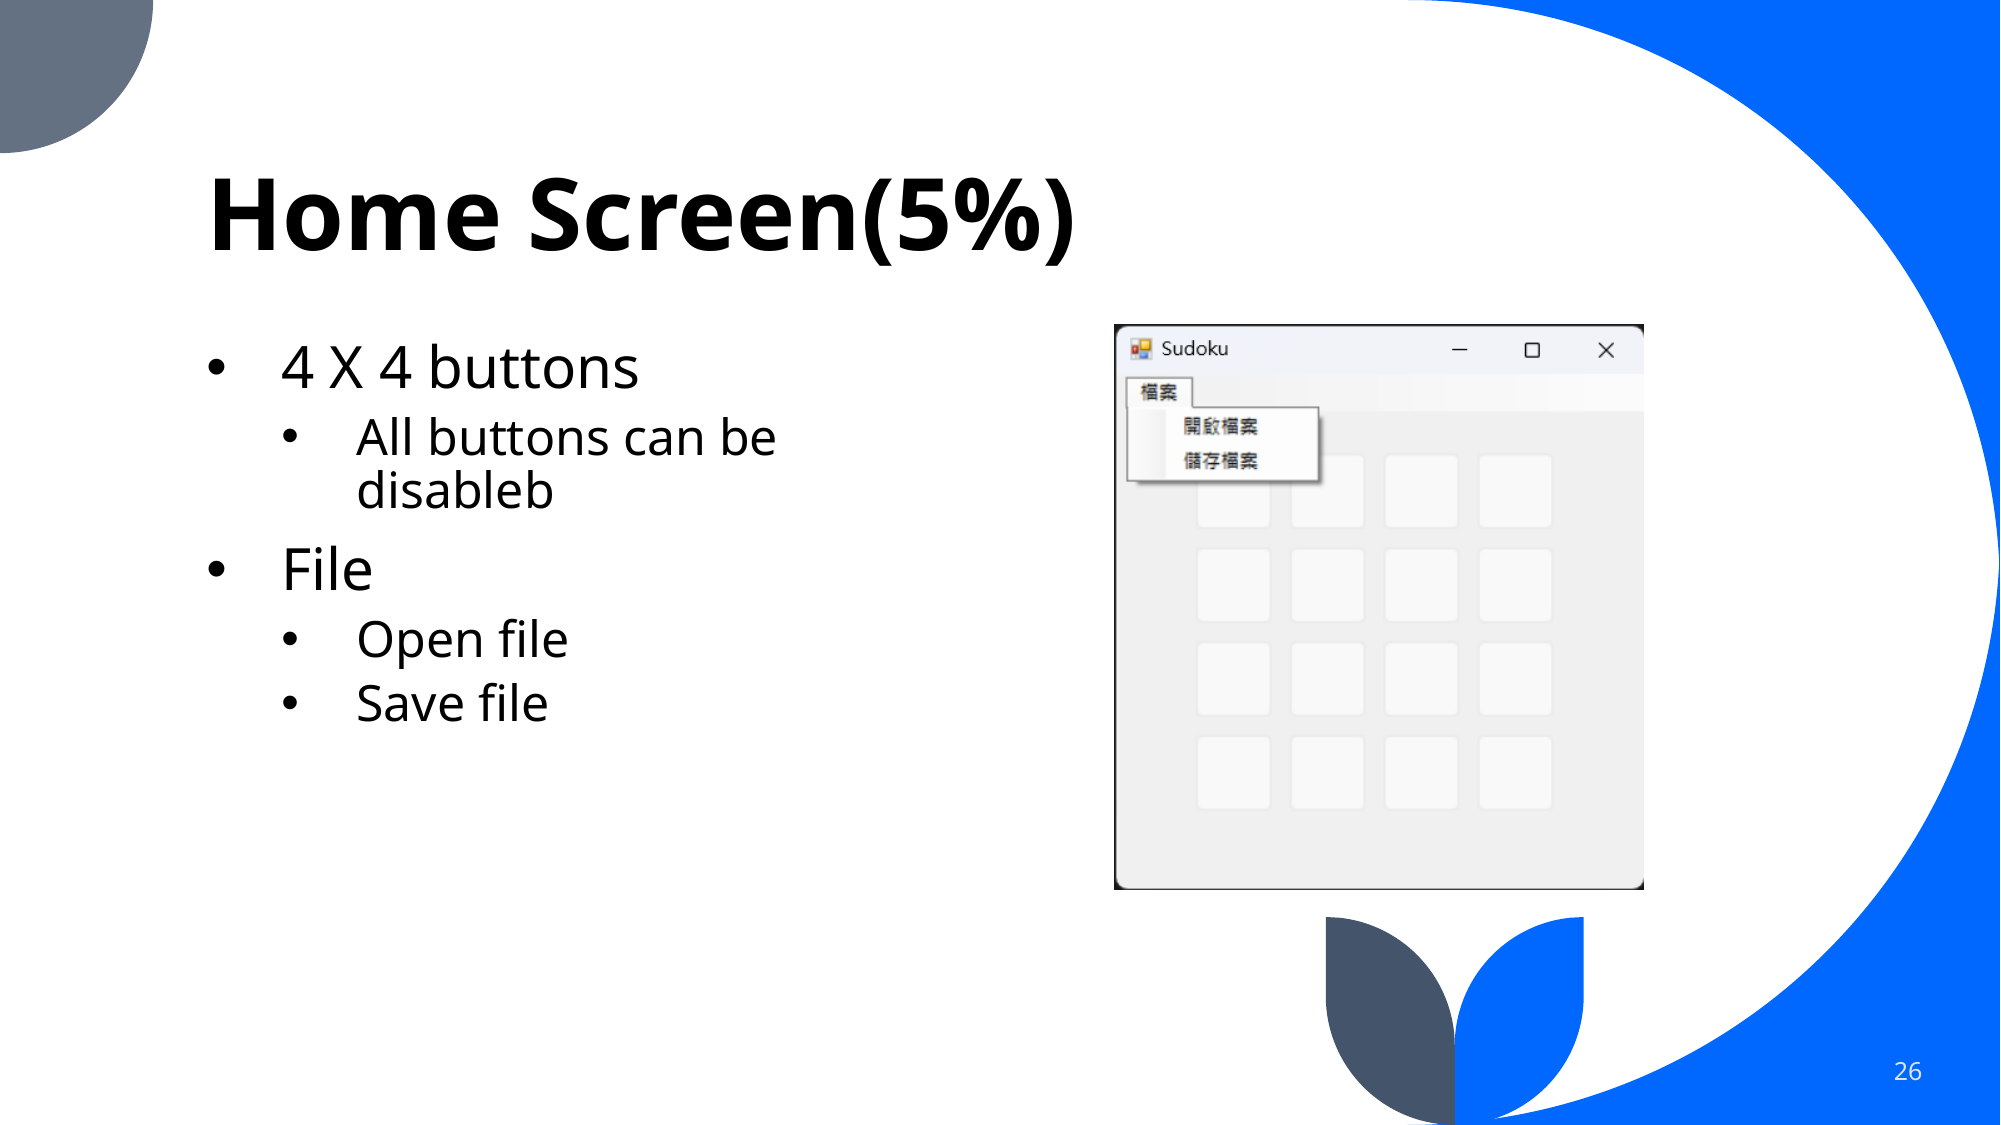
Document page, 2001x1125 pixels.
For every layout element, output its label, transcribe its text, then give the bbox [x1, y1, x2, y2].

list 4 X 4 buttons All buttons can be disableb File Open file Save file [191, 330, 903, 884]
title Home Screen(5%) [191, 62, 1796, 280]
slide_number 26 [1665, 1042, 1938, 1103]
picture [1114, 324, 1644, 890]
